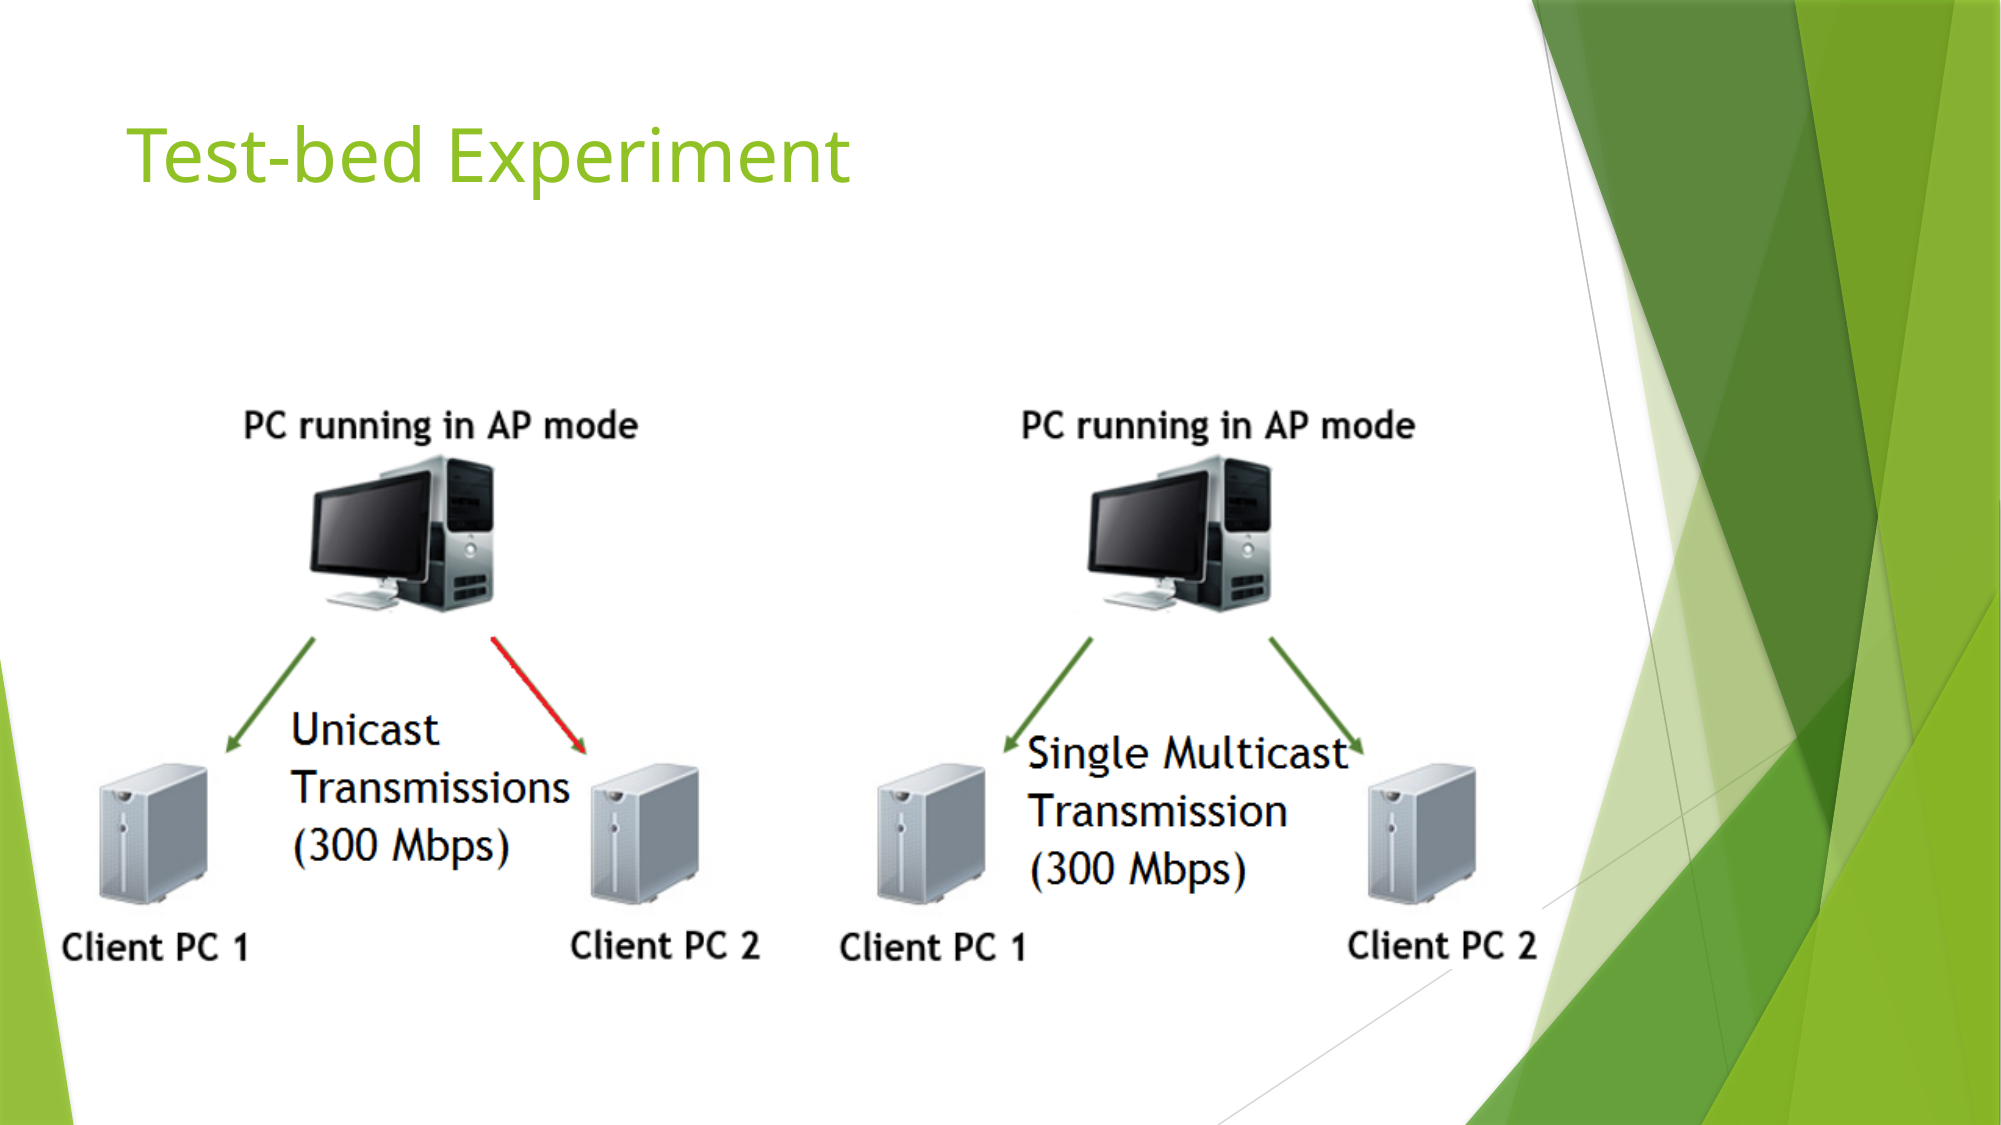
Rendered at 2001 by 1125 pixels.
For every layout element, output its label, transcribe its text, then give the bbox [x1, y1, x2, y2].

picture [56, 379, 765, 970]
picture [833, 379, 1543, 970]
title Test-bed Experiment [111, 99, 1522, 317]
